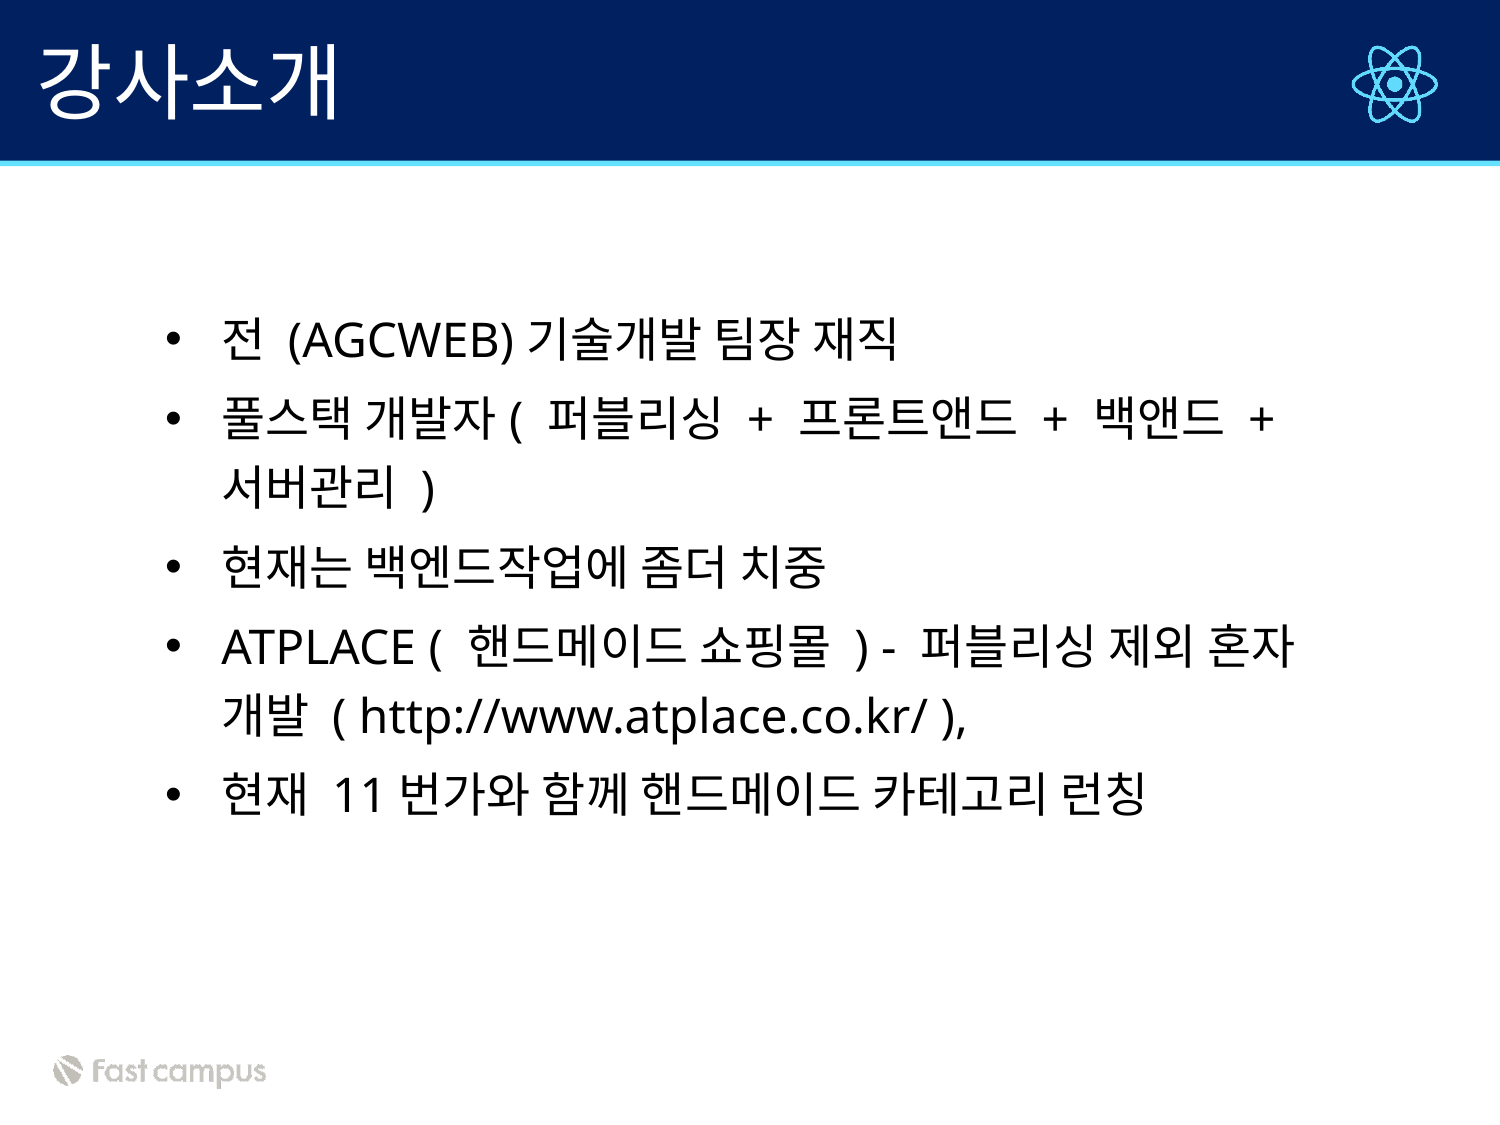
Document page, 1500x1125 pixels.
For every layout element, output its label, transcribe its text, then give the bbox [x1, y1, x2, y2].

picture [53, 1046, 266, 1094]
title 강사소개 [28, 0, 1380, 175]
list 전 (AGCWEB)기술개발 팀장 재직 풀스택 개발자( 퍼블리싱 + 프론트앤드 + 백앤드 + 서버관리 ) 현재는 백엔드작업에 좀더 치중 ATPLACE ( 핸드메이드 쇼핑몰 ) - 퍼블리싱 제외 혼자 개발 ( http://www.atplace.co.kr/ ), 현재 11번가와 함께 핸드메이드 카테고리 런칭 [157, 290, 1343, 953]
picture [1380, 36, 1444, 135]
